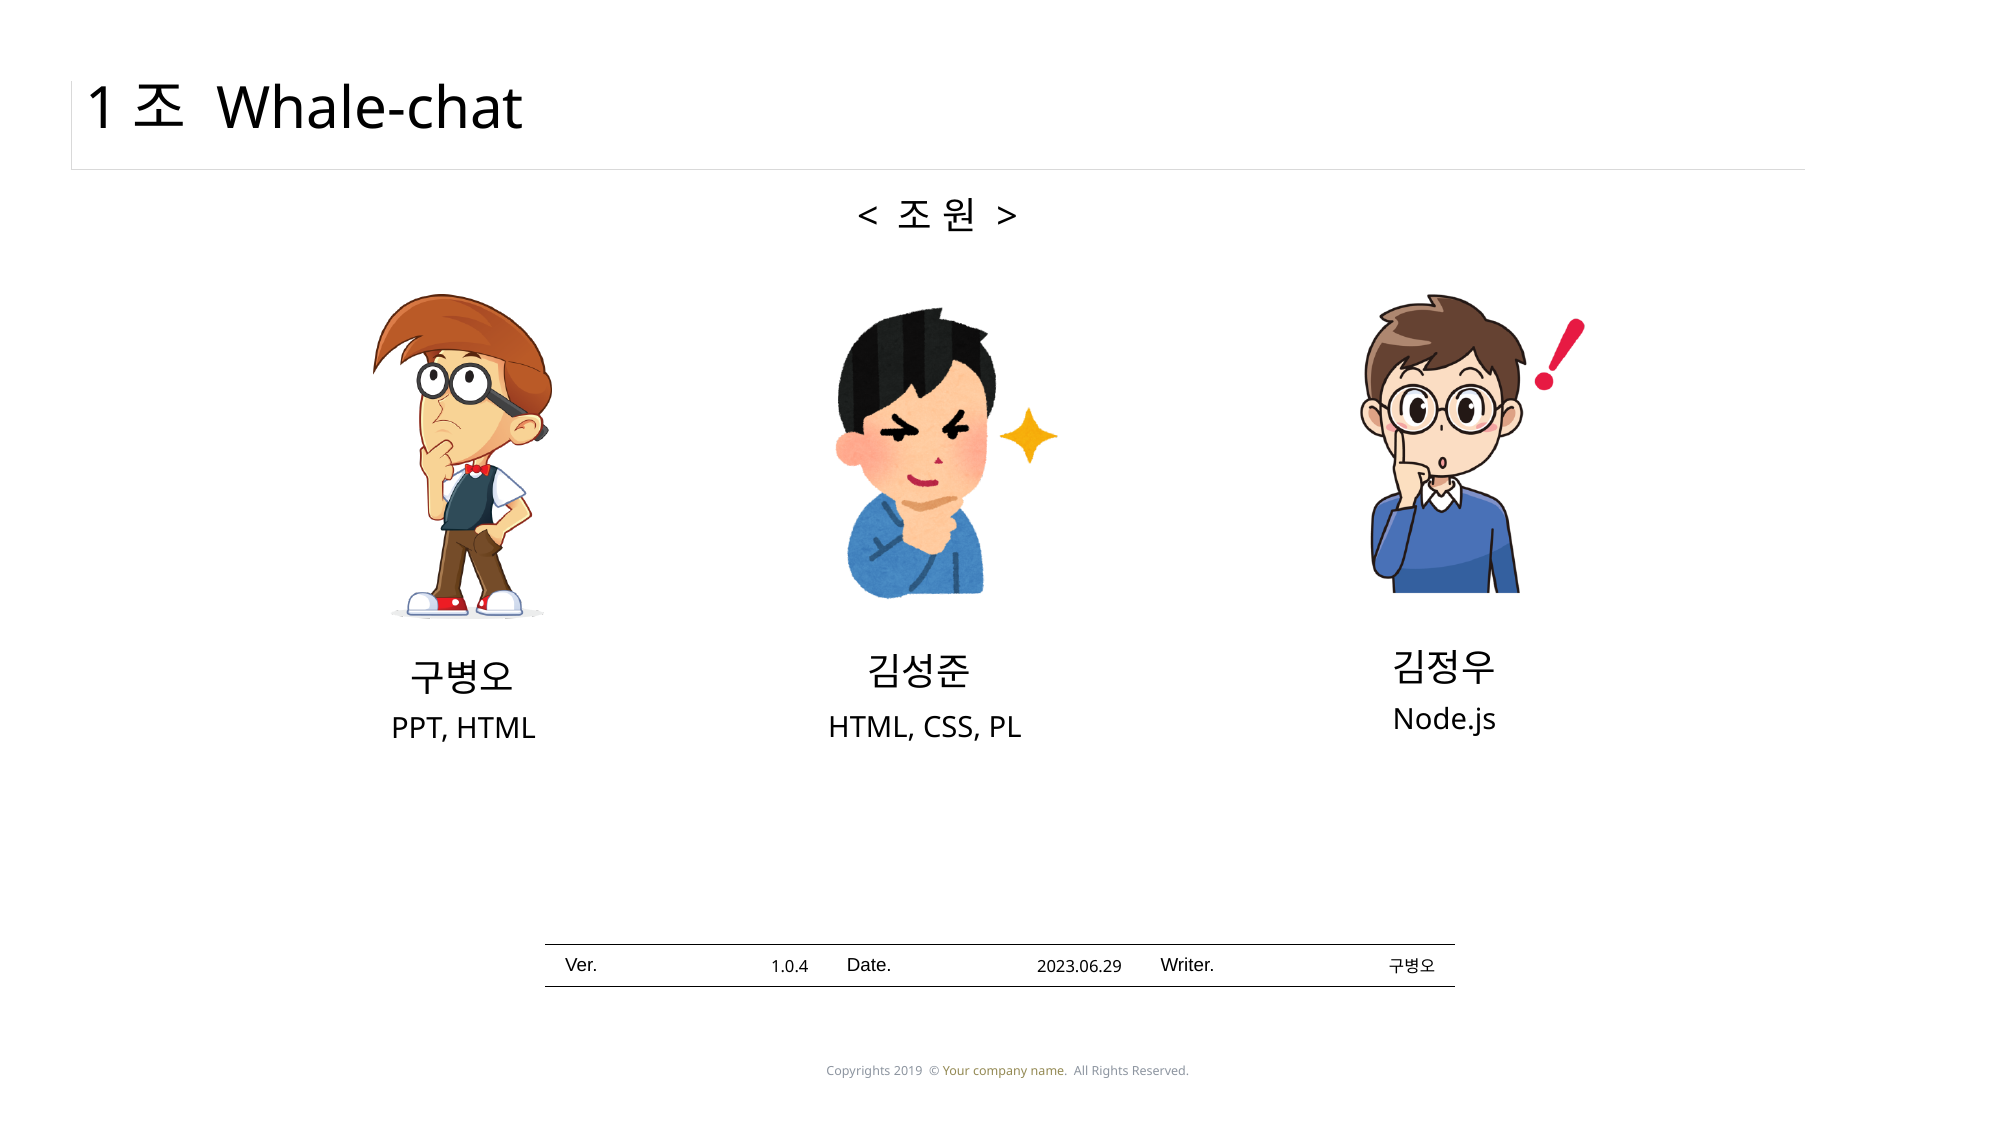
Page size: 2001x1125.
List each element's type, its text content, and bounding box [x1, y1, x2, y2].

list 1.0.4 [675, 950, 824, 982]
picture [810, 301, 1079, 611]
title 1조 Whale-chat [70, 35, 1945, 176]
list 구병오 [1302, 949, 1451, 982]
text_box PPT, HTML [376, 701, 551, 752]
text_box 김성준 [852, 640, 986, 701]
text_box 구병오 [395, 646, 530, 701]
text_box Node.js [1377, 692, 1512, 743]
text_box 김정우 [1377, 636, 1512, 692]
picture [373, 294, 552, 620]
picture [1343, 290, 1591, 598]
list 2023.06.29 [988, 949, 1137, 982]
text_box < 조 원 > [842, 184, 1033, 245]
text_box HTML, CSS, PL [813, 701, 1037, 751]
